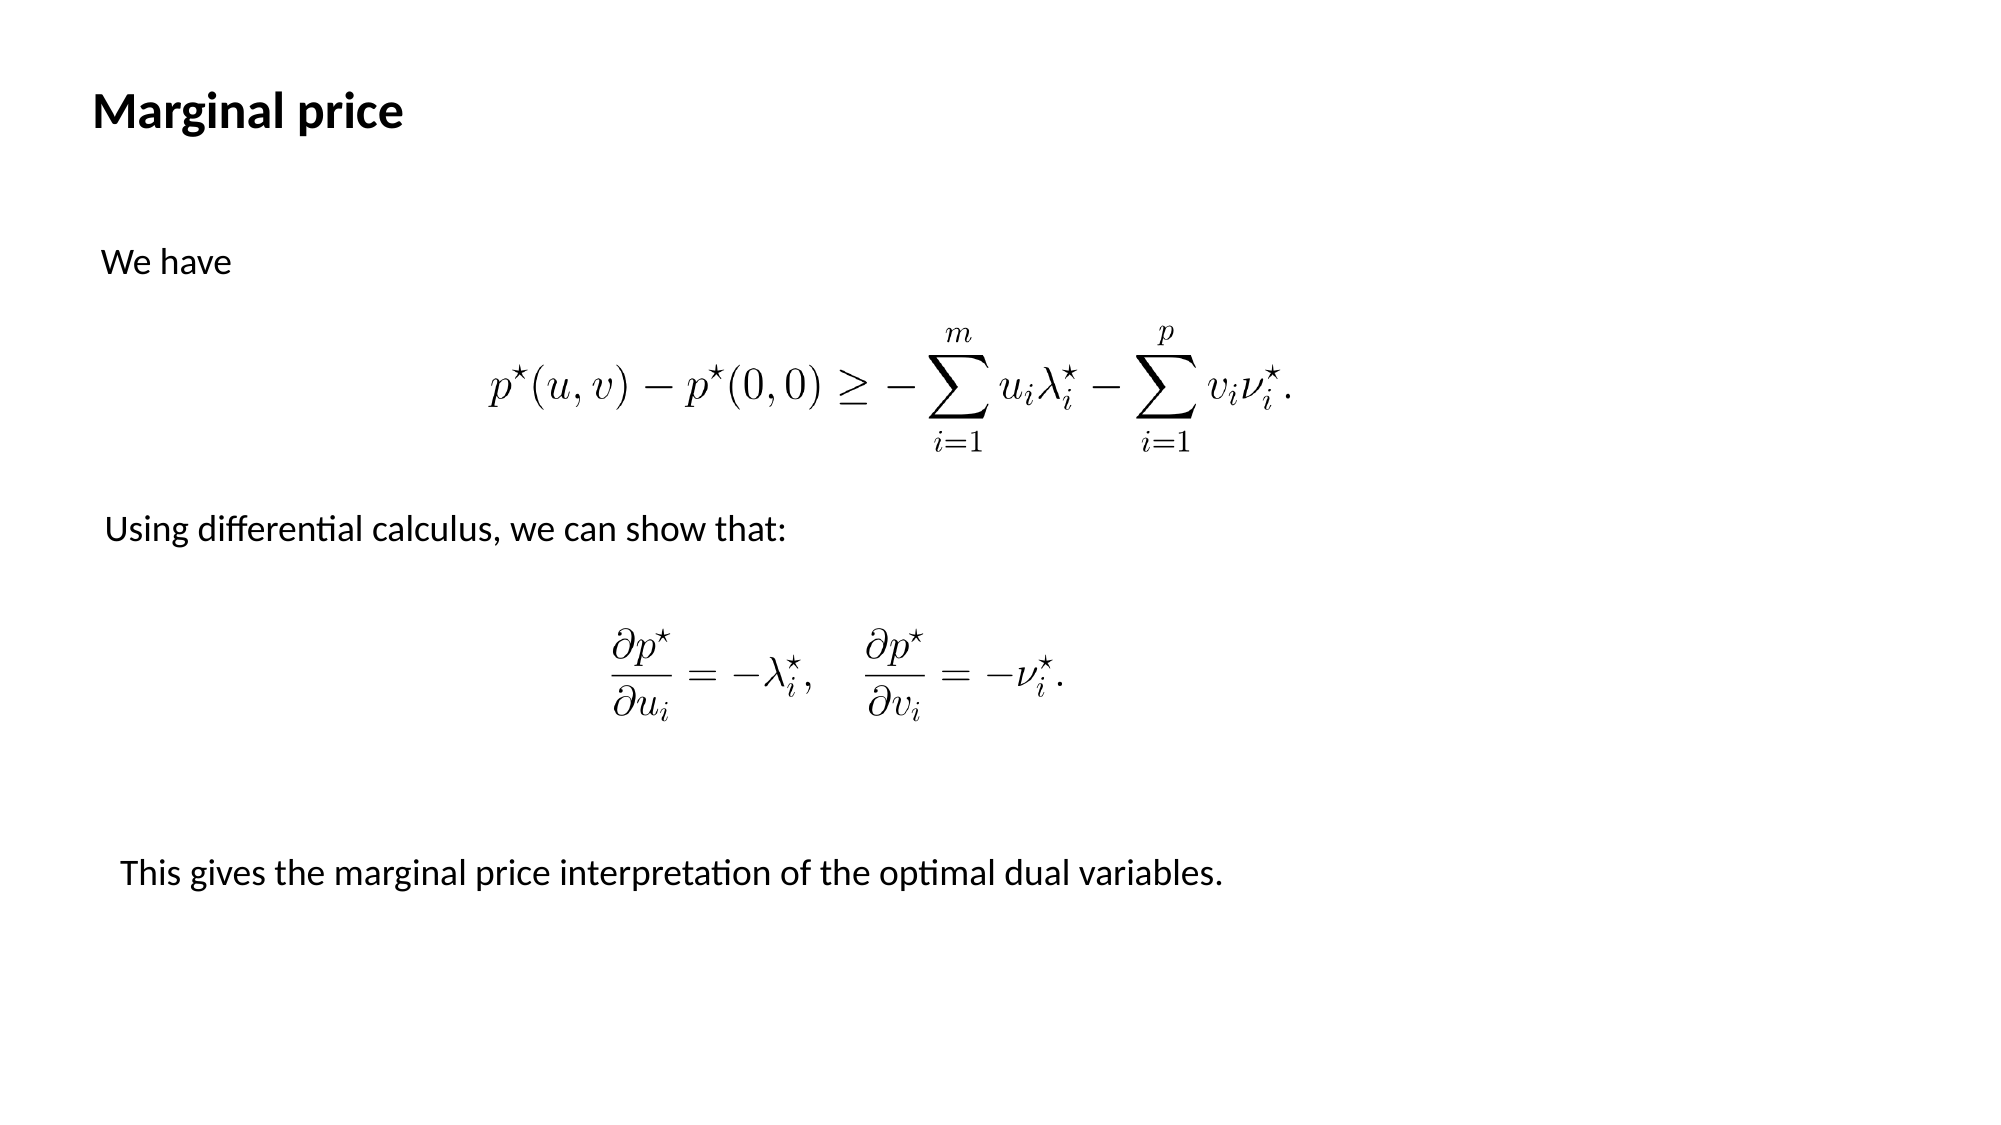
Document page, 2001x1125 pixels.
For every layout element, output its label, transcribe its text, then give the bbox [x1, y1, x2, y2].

text_box Marginal price [77, 69, 420, 147]
text_box This gives the marginal price interpretation of the optimal dual variables. [105, 840, 1241, 901]
picture [460, 260, 1321, 483]
picture [553, 588, 1109, 764]
text_box Using differential calculus, we can show that: [89, 496, 812, 557]
text_box We have [86, 229, 248, 290]
